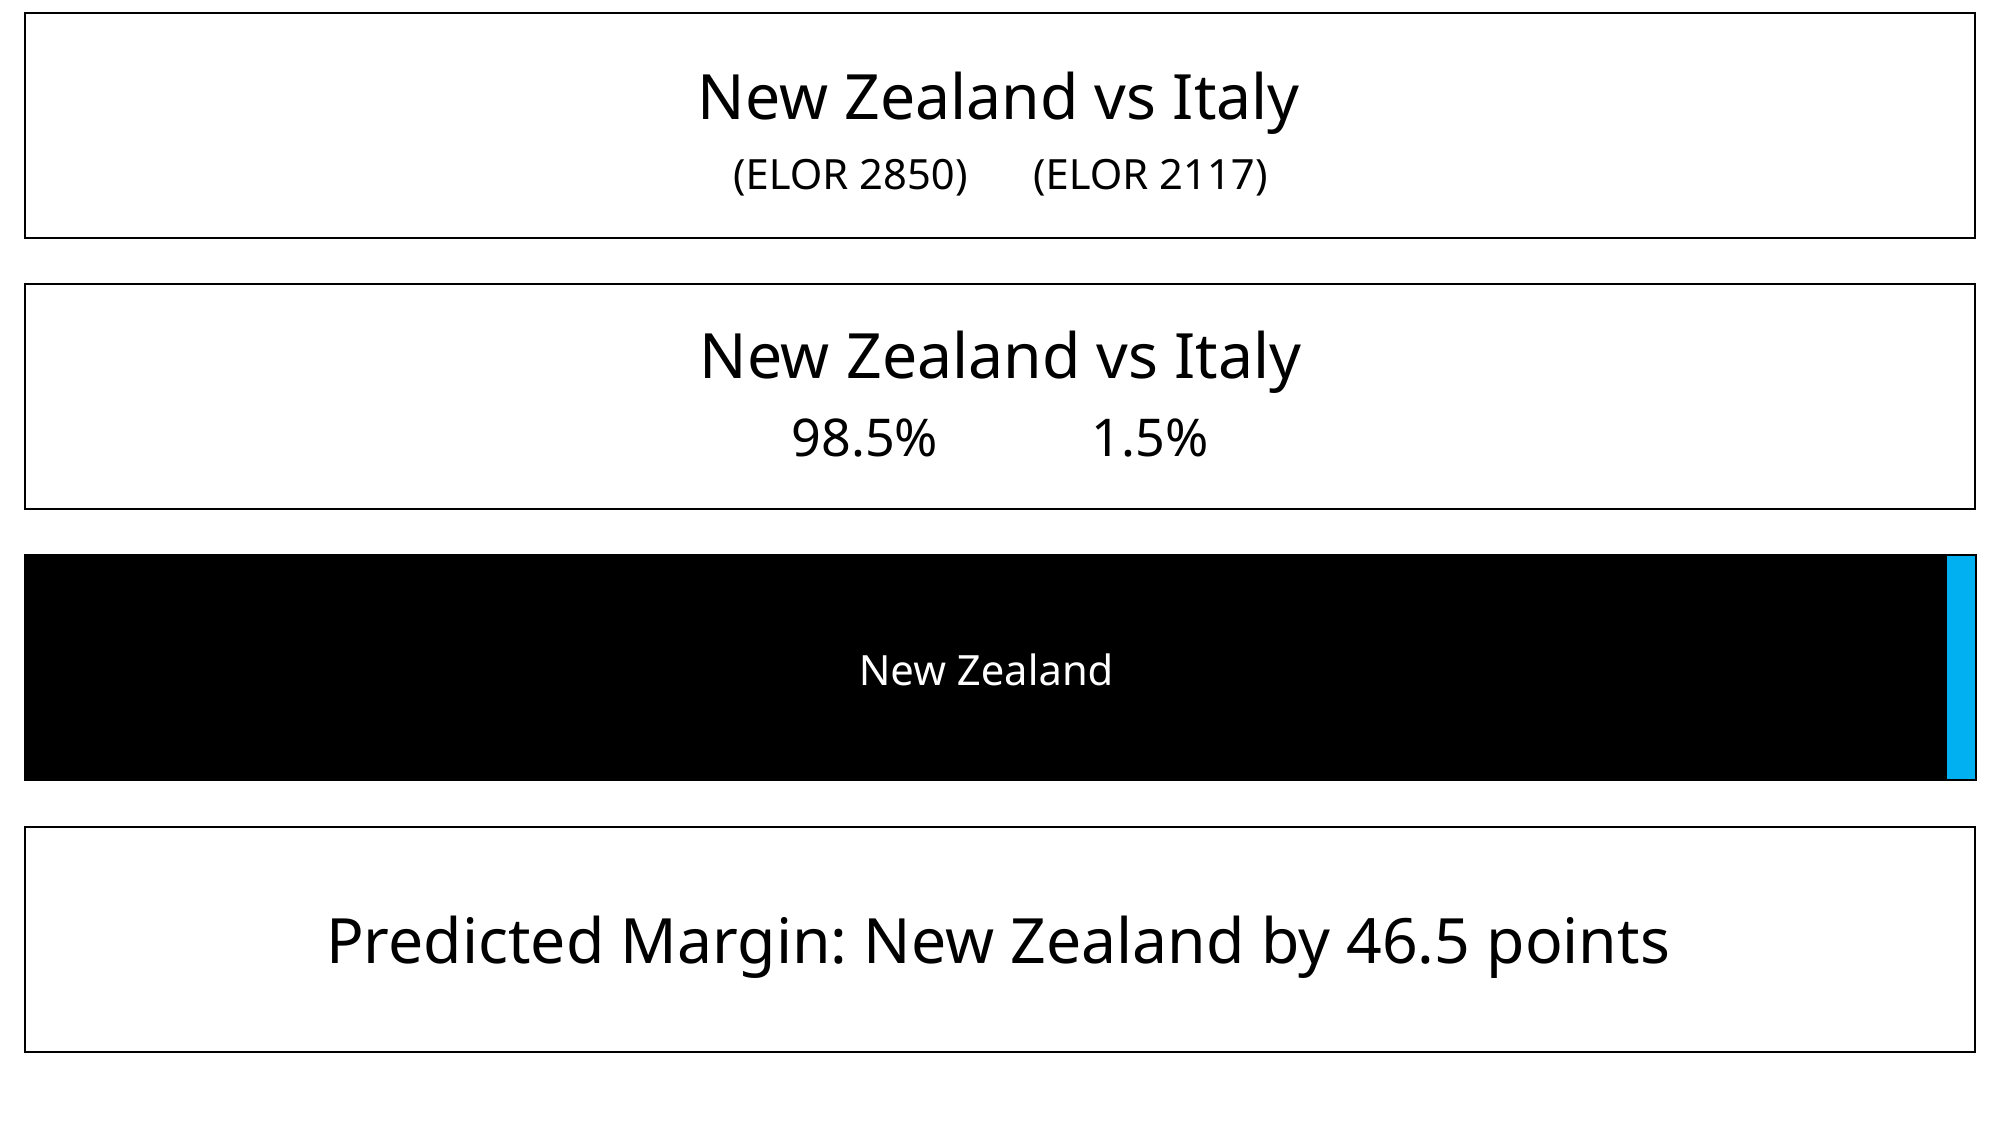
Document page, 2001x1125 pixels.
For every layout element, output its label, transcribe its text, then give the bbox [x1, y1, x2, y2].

text_box [24, 12, 1976, 140]
text_box New Zealand vs Italy [24, 49, 1974, 140]
text_box [24, 283, 1976, 510]
text_box [24, 206, 1976, 239]
text_box [1945, 554, 1977, 781]
text_box [24, 554, 1945, 781]
text_box New Zealand [25, 636, 1947, 702]
text_box (ELOR 2850) (ELOR 2117) [24, 140, 1976, 206]
text_box New Zealand vs Italy [25, 308, 1976, 399]
text_box [24, 826, 1976, 1053]
text_box 98.5% 1.5% [25, 397, 1975, 475]
